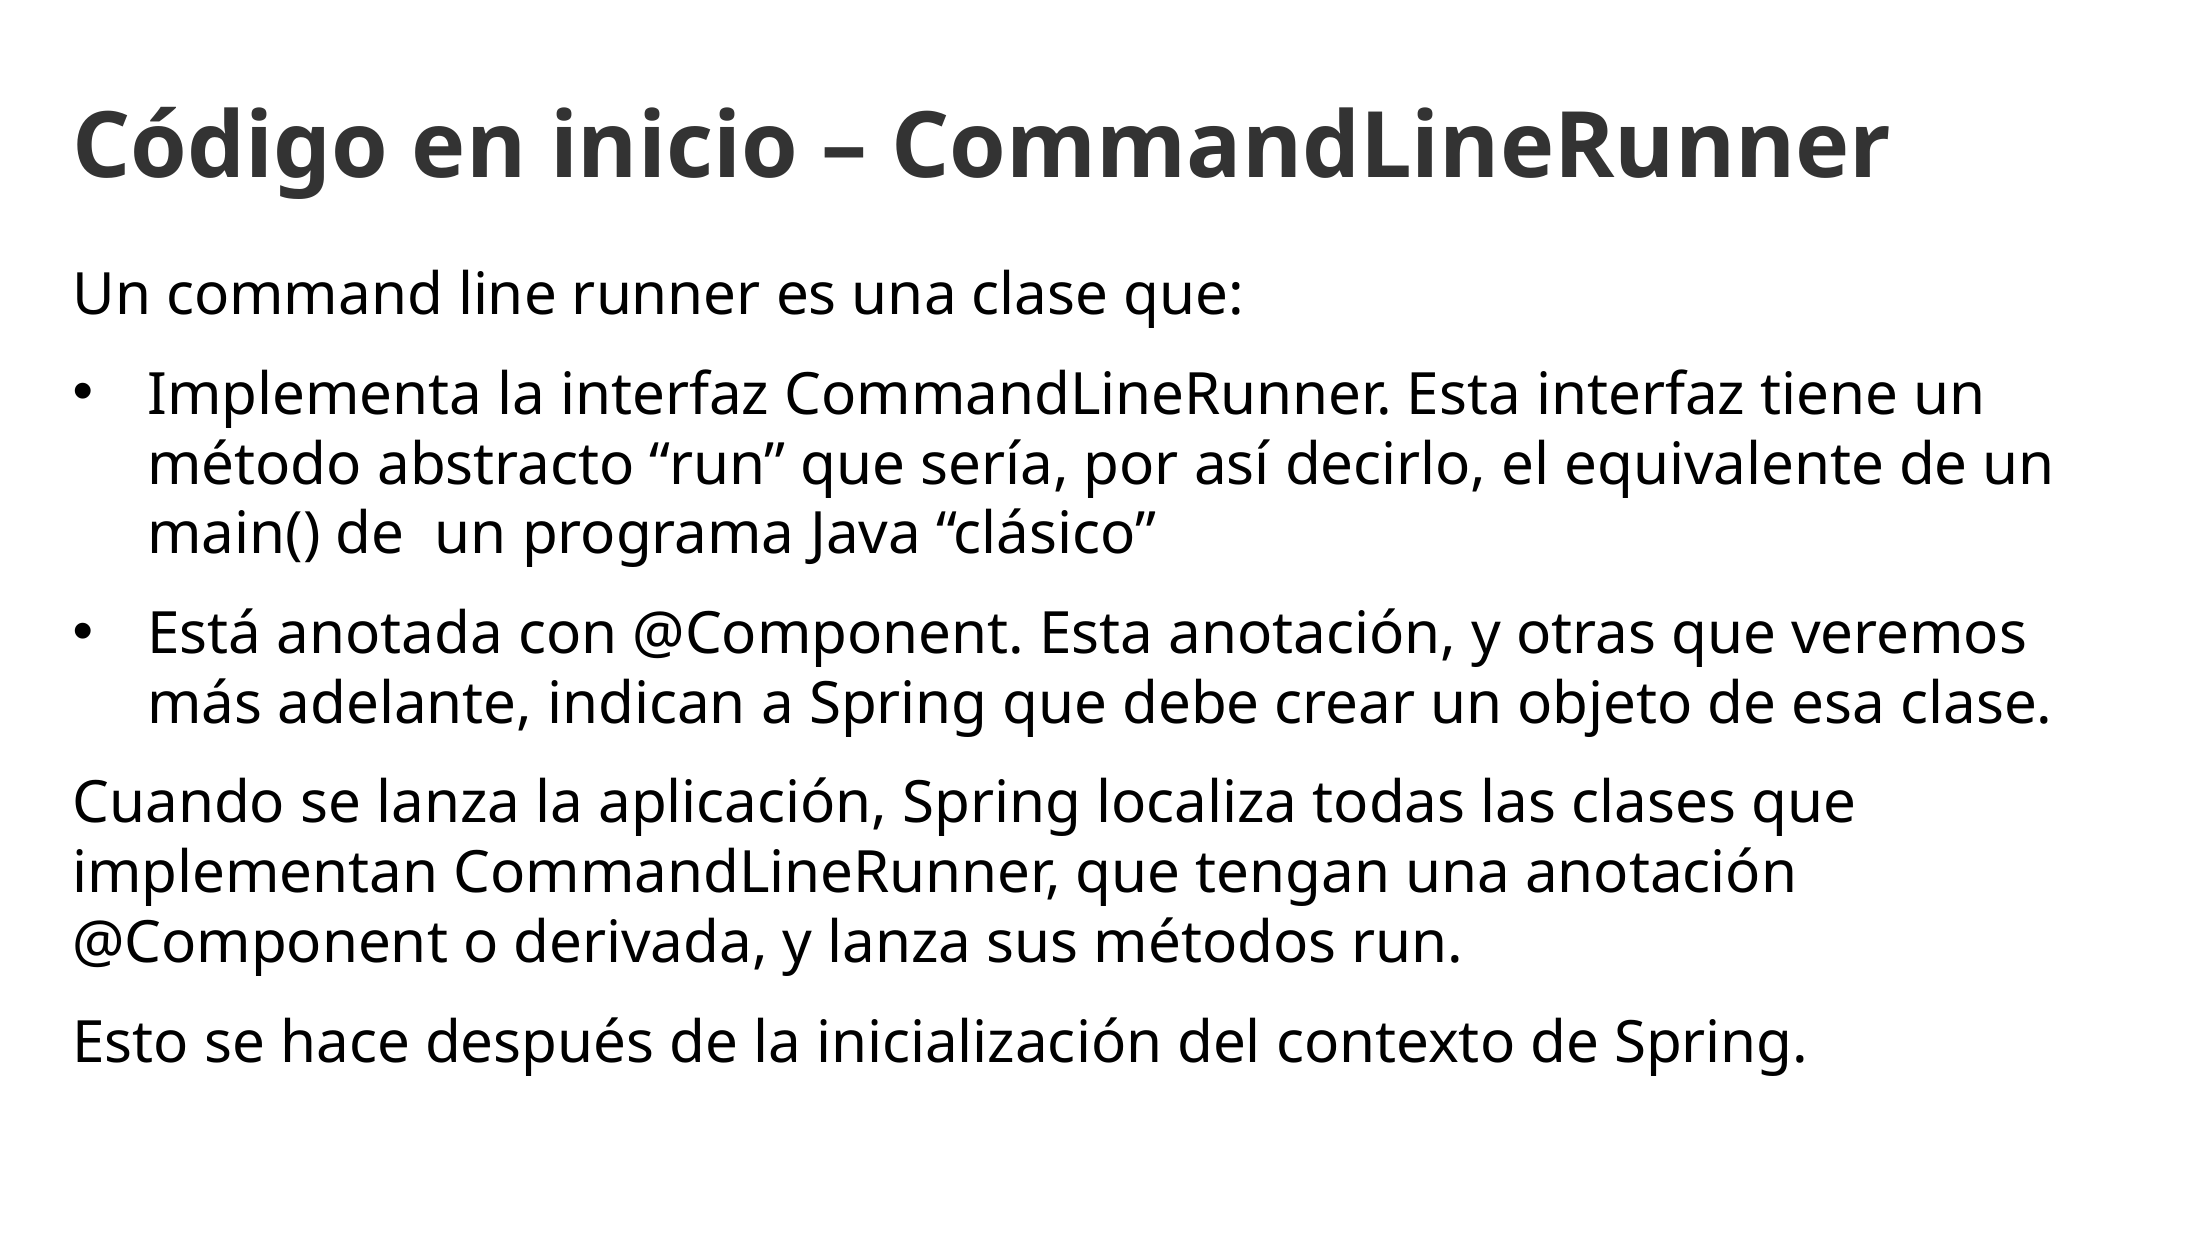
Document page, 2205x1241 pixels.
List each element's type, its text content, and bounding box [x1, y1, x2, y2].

text_box Código en inicio – CommandLineRunner [72, 24, 2121, 256]
text_box Un command line runner es una clase que: Implementa la interfaz CommandLineRunner. Esta interfaz tiene un método abstracto “run” que sería, por así decirlo, el equivalente de un main() de un programa Java “clásico” Está anotada con @Component. Esta anotación, y otras que veremos más adelante, indican a Spring que debe crear un objeto de esa clase. Cuando se lanza la aplicación, Spring localiza todas las clases que implementan CommandLineRunner, que tengan una anotación @Component o derivada, y lanza sus métodos run. Esto se hace después de la inicialización del contexto de Spring. [72, 256, 2121, 1173]
